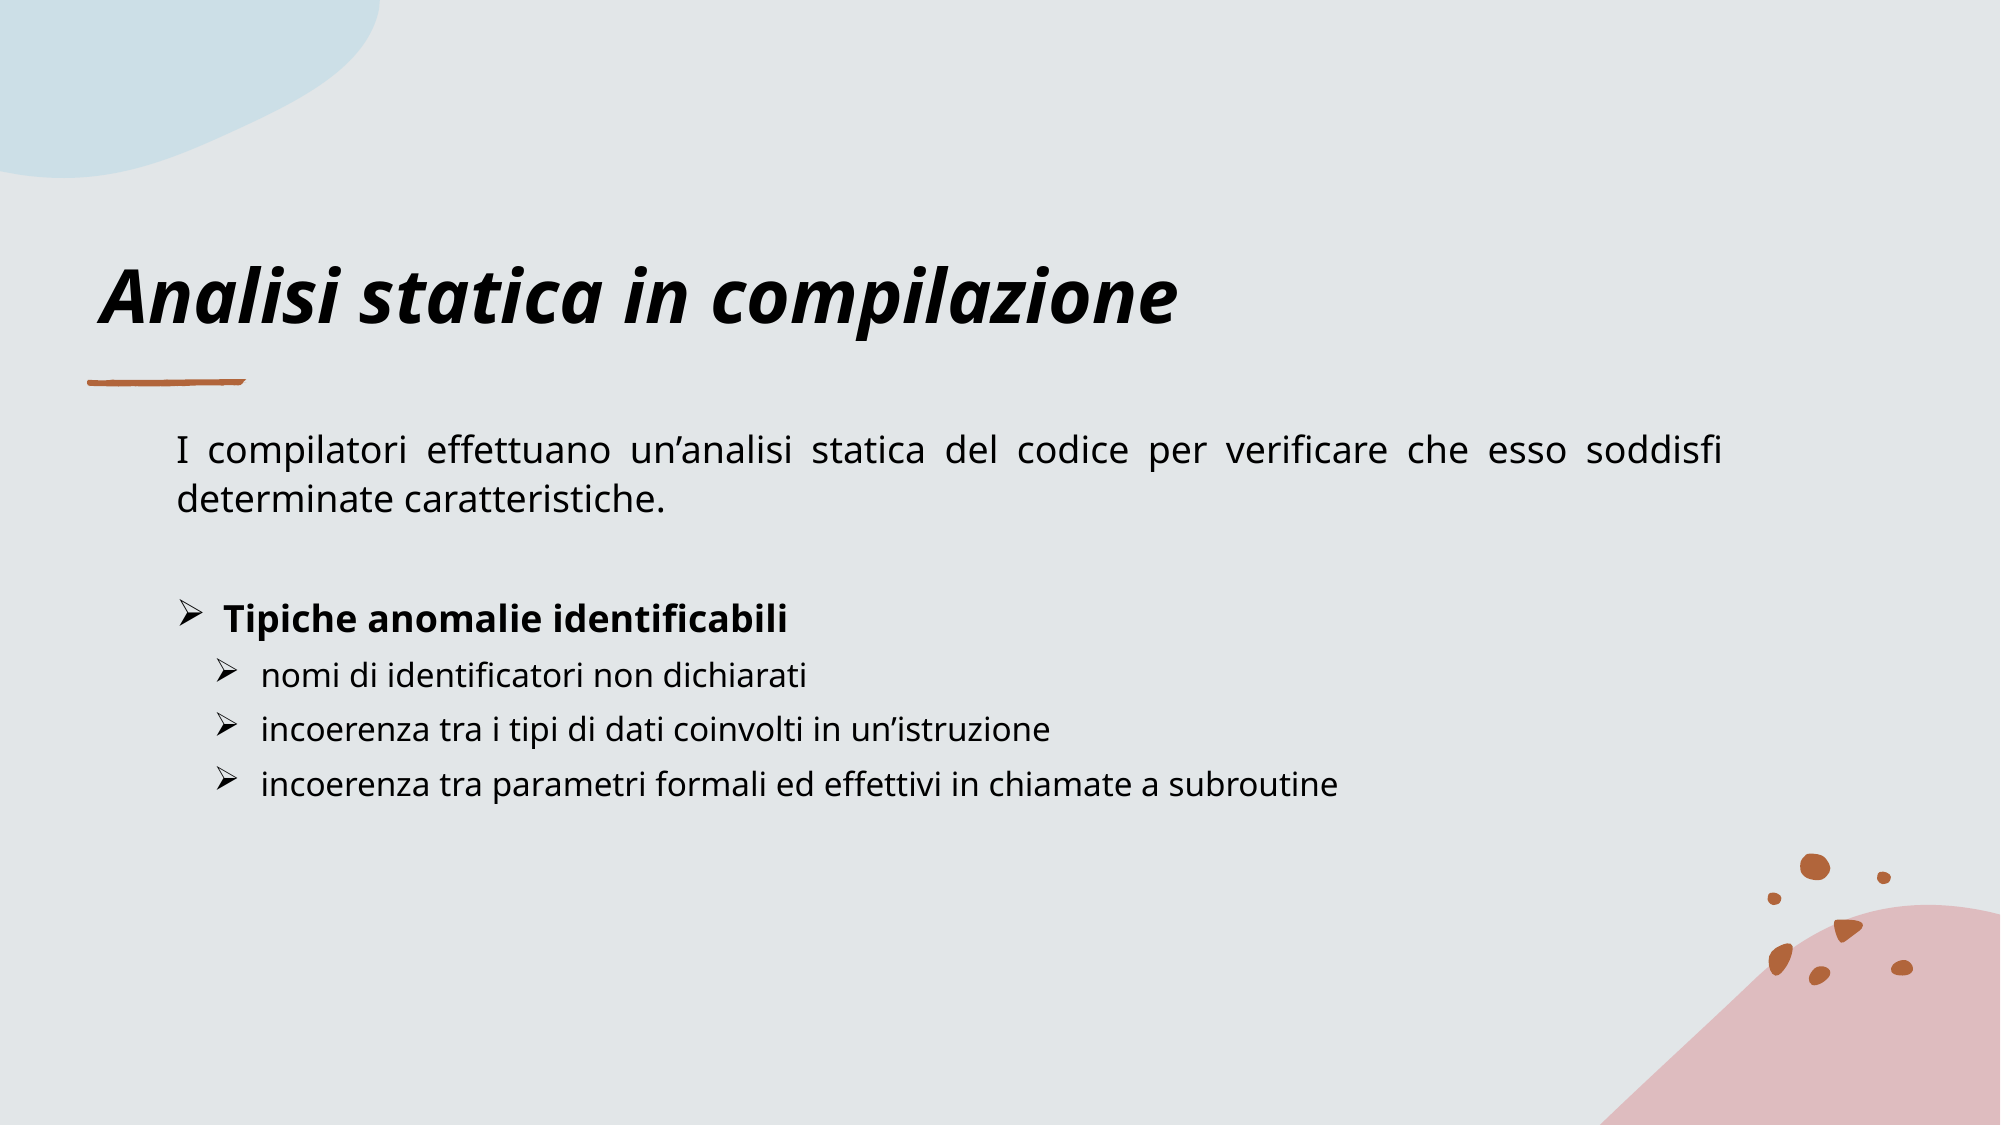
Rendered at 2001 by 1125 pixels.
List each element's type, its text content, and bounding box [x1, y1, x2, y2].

list I compilatori effettuano un’analisi statica del codice per verificare che esso soddisfi determinate caratteristiche. Tipiche anomalie identificabili nomi di identificatori non dichiarati incoerenza tra i tipi di dati coinvolti in un’istruzione incoerenza tra parametri formali ed effettivi in chiamate a subroutine [86, 413, 1740, 996]
title Analisi statica in compilazione [86, 129, 1740, 347]
